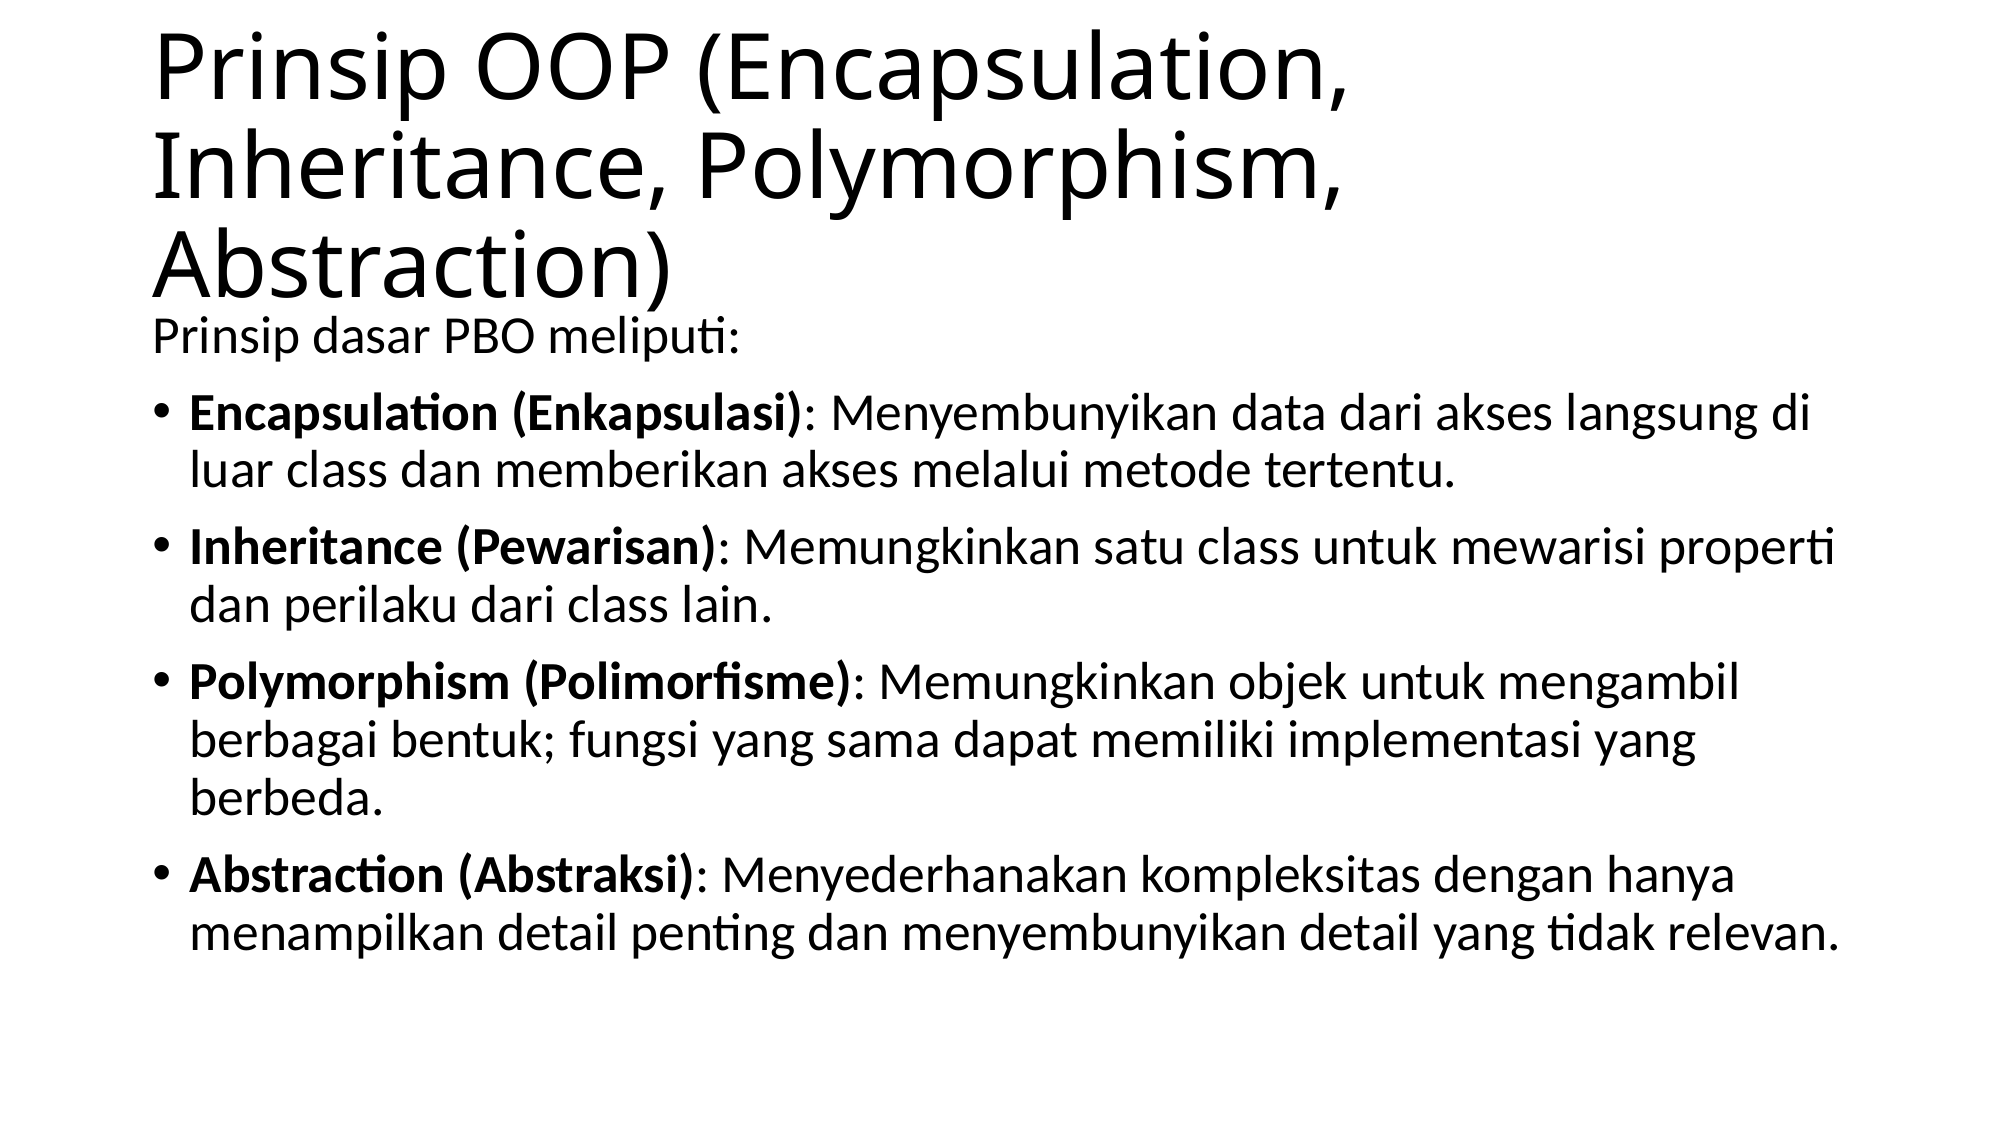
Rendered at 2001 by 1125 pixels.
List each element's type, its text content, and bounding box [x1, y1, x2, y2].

title Prinsip OOP (Encapsulation, Inheritance, Polymorphism, Abstraction) [137, 59, 1863, 278]
list Prinsip dasar PBO meliputi: Encapsulation (Enkapsulasi): Menyembunyikan data dari akses langsung di luar class dan memberikan akses melalui metode tertentu. Inheritance (Pewarisan): Memungkinkan satu class untuk mewarisi properti dan perilaku dari class lain. Polymorphism (Polimorfisme): Memungkinkan objek untuk mengambil berbagai bentuk; fungsi yang sama dapat memiliki implementasi yang berbeda. Abstraction (Abstraksi): Menyederhanakan kompleksitas dengan hanya menampilkan detail penting dan menyembunyikan detail yang tidak relevan. [137, 299, 1863, 1014]
